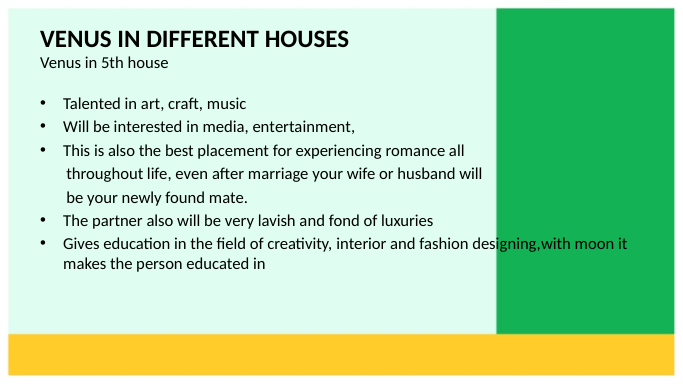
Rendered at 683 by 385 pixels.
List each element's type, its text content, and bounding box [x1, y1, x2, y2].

picture [0, 0, 683, 384]
title VENUS IN DIFFERENT HOUSES Venus in 5th house [34, 15, 649, 80]
list Talented in art, craft, music Will be interested in media, entertainment, This is also the best placement for experiencing romance all throughout life, even after marriage your wife or husband will be your newly found mate. The partner also will be very lavish and fond of luxuries Gives education in the field of creativity, interior and fashion designing,with moon it makes the person educated in [34, 89, 649, 344]
